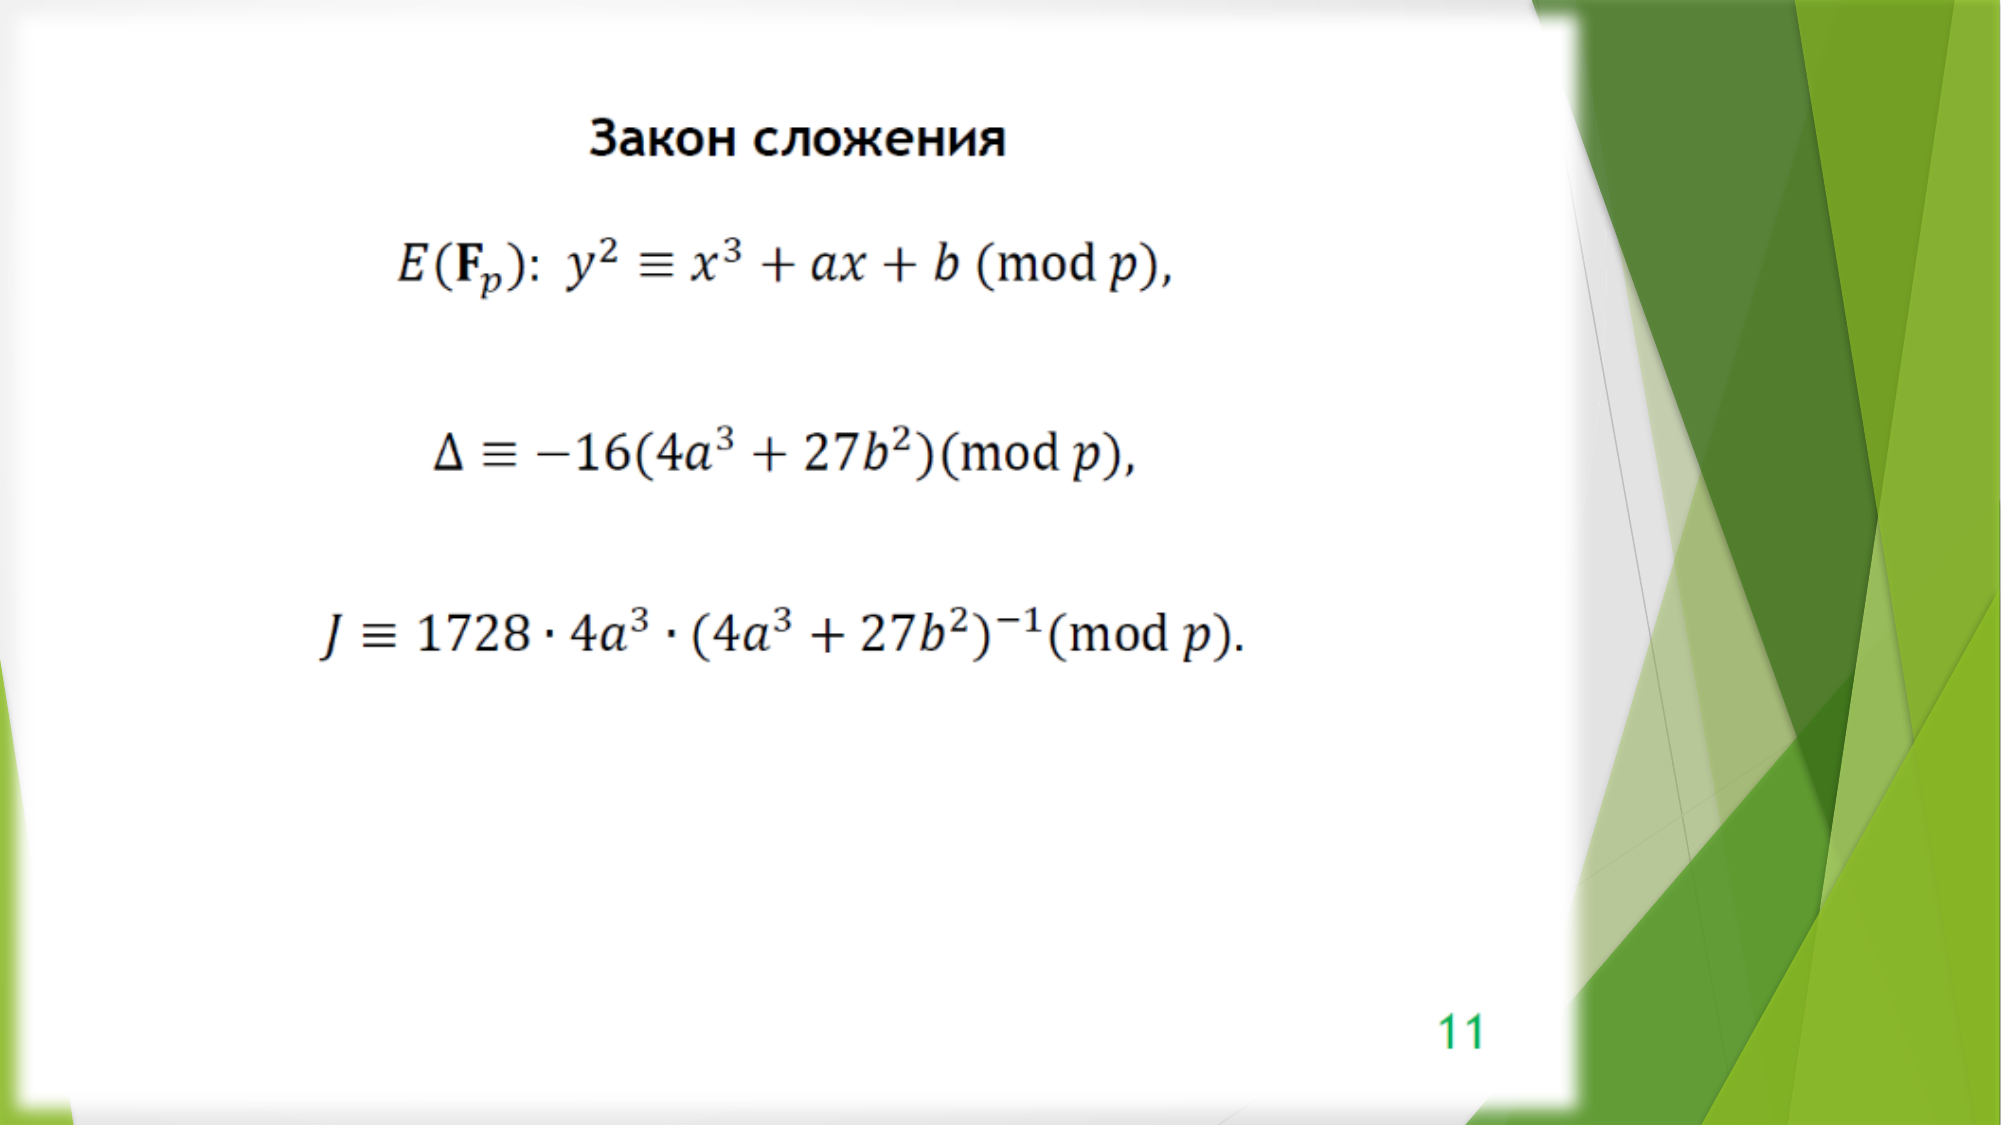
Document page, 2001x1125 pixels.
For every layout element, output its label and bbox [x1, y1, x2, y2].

picture [0, 0, 1593, 1125]
